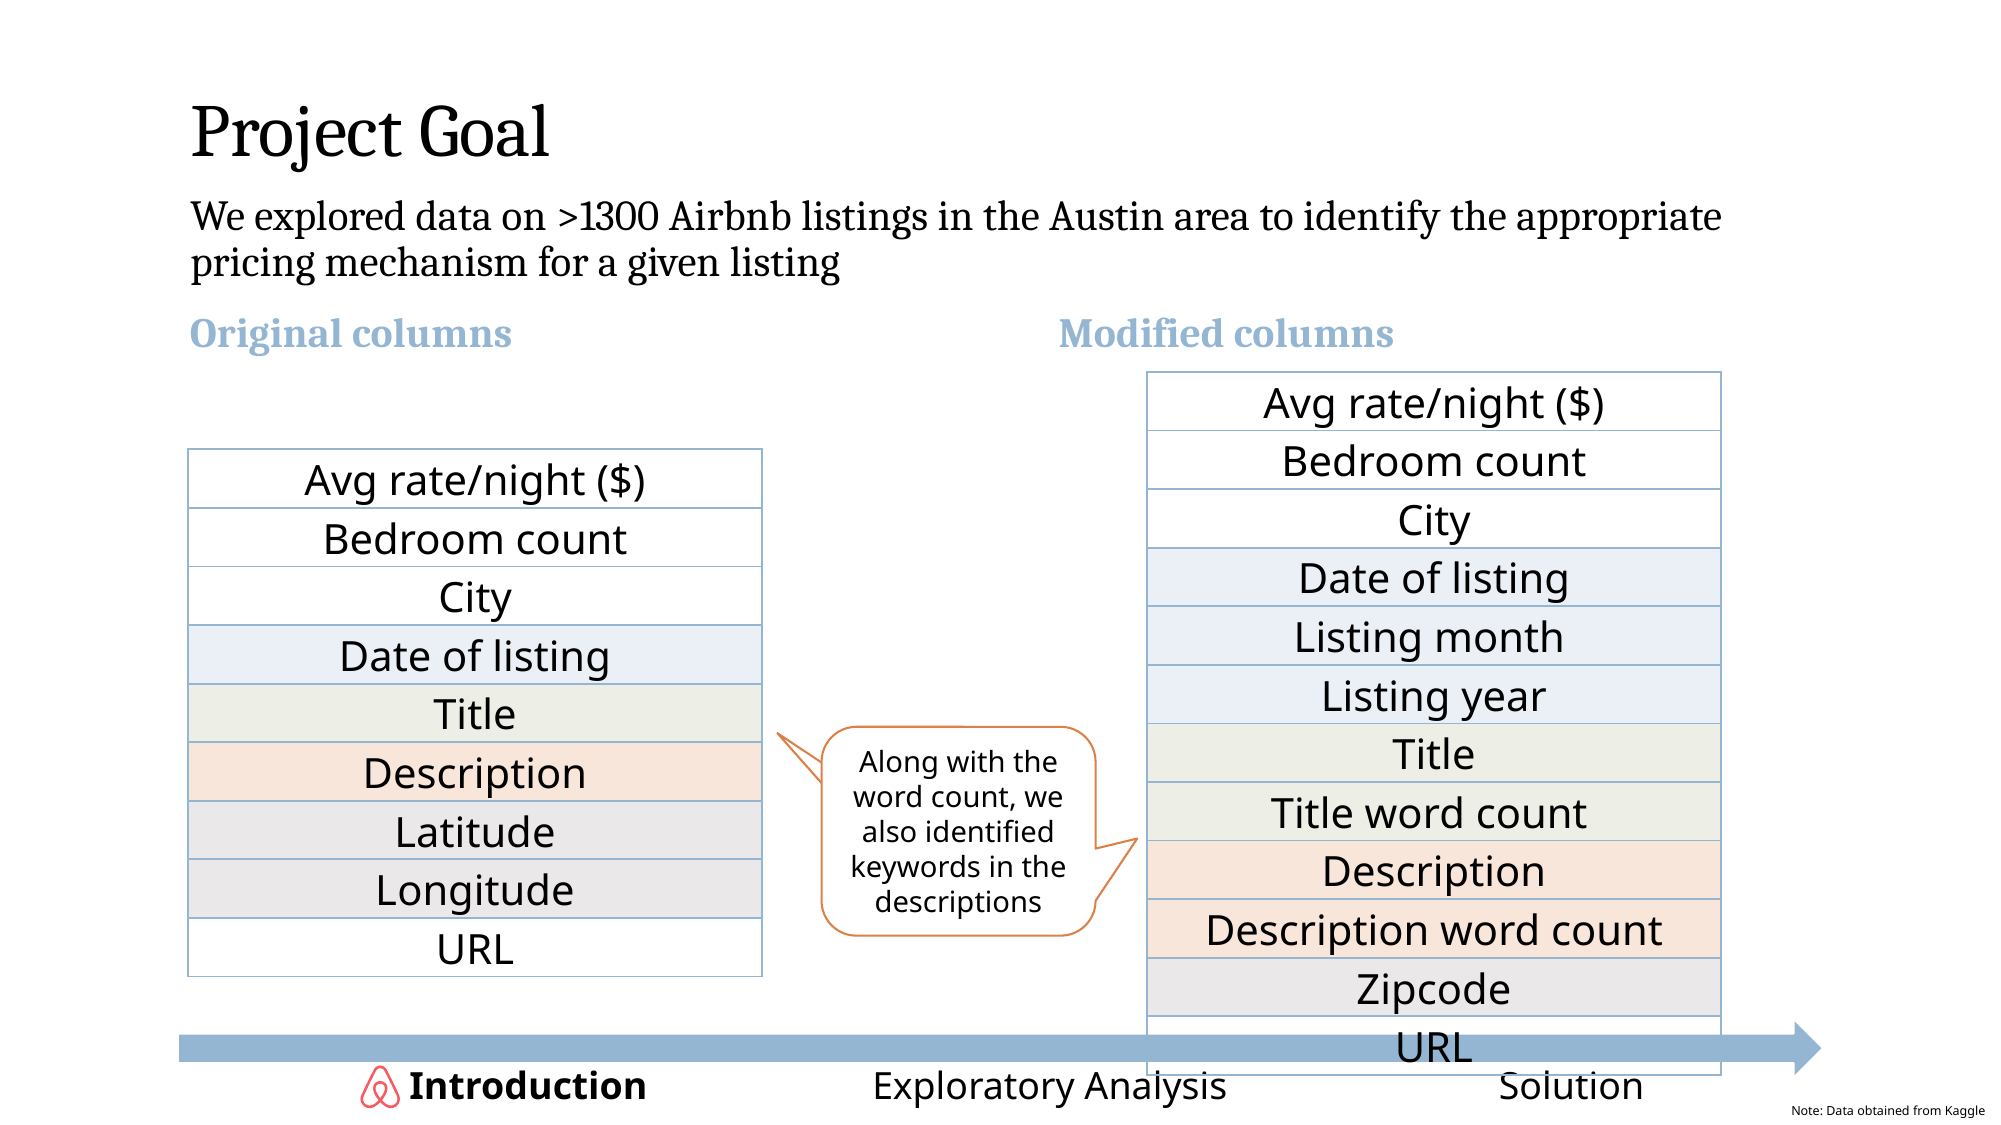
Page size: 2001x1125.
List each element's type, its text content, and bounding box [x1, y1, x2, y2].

table_cell Listing month [1148, 607, 1720, 664]
table_cell Description [189, 743, 761, 800]
table_cell Longitude [189, 860, 761, 917]
table_cell Latitude [189, 802, 761, 858]
text_box [175, 403, 956, 990]
table_cell URL [189, 919, 761, 976]
table_cell Bedroom count [189, 509, 761, 566]
table_cell Zipcode [1148, 959, 1720, 1015]
text_box Original columns [174, 296, 955, 365]
picture [357, 1062, 404, 1113]
table_header Avg rate/night ($) [189, 450, 761, 507]
title Project Goal [175, 79, 1826, 185]
table_cell Date of listing [189, 626, 761, 683]
table_cell Title word count [1148, 783, 1720, 840]
table_cell Description word count [1148, 900, 1720, 957]
table_cell Date of listing [1148, 549, 1720, 605]
table_cell Listing year [1148, 666, 1720, 723]
text_box Along with the word count, we also identified keywords in the descriptions [820, 725, 1139, 937]
text_box Modified columns [1043, 296, 1824, 365]
list We explored data on >1300 Airbnb listings in the Austin area to identify the appropriate pricing mechanism for a given listing [175, 185, 1826, 294]
table_cell City [1148, 490, 1720, 547]
table_cell URL [1148, 1017, 1720, 1074]
table_header Avg rate/night ($) [1148, 373, 1720, 430]
table_cell City [189, 567, 761, 624]
table_cell Title [1148, 724, 1720, 781]
table_cell Title [189, 685, 761, 741]
table_cell Bedroom count [1148, 431, 1720, 488]
text_box Note: Data obtained from Kaggle [1775, 1079, 2000, 1125]
table_cell Description [1148, 841, 1720, 898]
